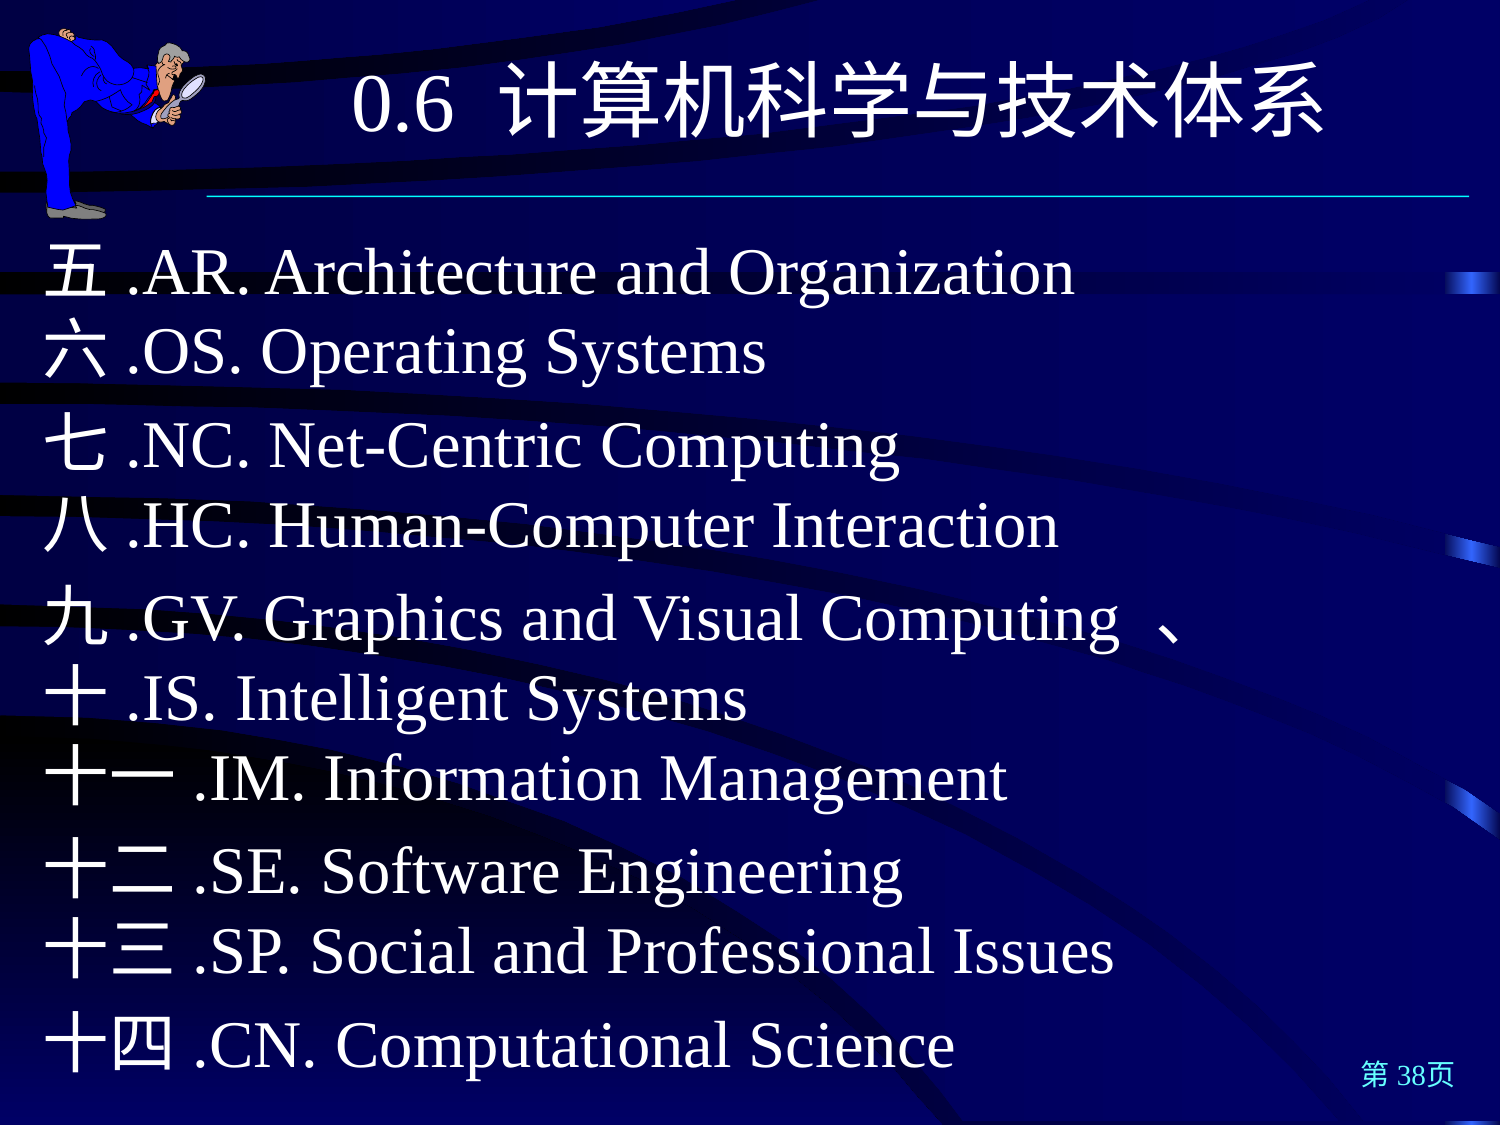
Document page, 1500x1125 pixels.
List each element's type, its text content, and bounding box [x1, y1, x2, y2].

list 五.AR. Architecture and Organization 六.OS. Operating Systems 七.NC. Net-Centric Computing 八.HC. Human-Computer Interaction 九.GV. Graphics and Visual Computing 、 十.IS. Intelligent Systems 十一.IM. Information Management 十二.SE. Software Engineering 十三.SP. Social and Professional Issues 十四.CN. Computational Science [27, 219, 1471, 1047]
slide_number 第38页 [1157, 1048, 1471, 1103]
title 0.6 计算机科学与技术体系 [208, 28, 1472, 169]
